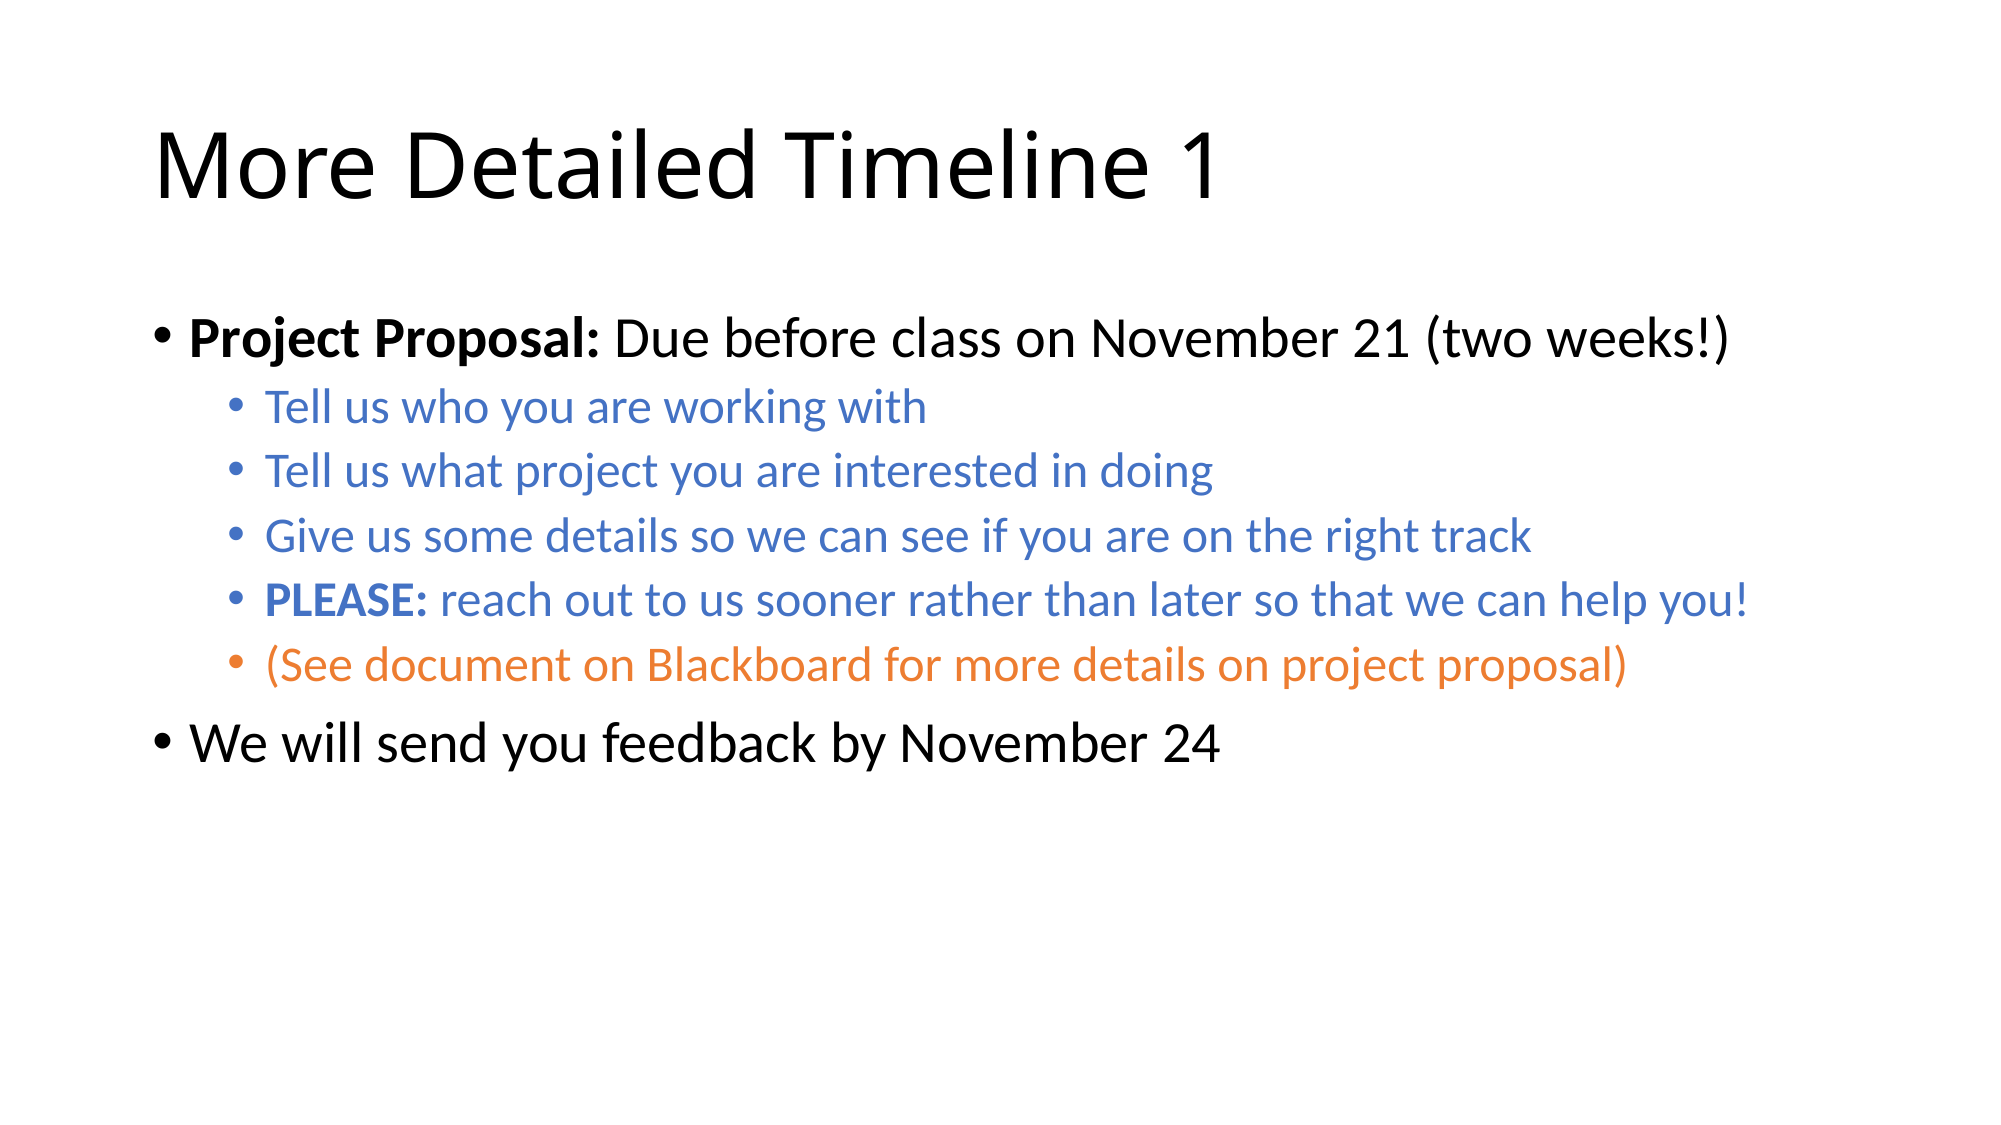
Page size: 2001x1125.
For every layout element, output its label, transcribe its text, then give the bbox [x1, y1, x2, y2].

title More Detailed Timeline 1 [137, 59, 1863, 278]
list Project Proposal: Due before class on November 21 (two weeks!) Tell us who you are working with Tell us what project you are interested in doing Give us some details so we can see if you are on the right track PLEASE: reach out to us sooner rather than later so that we can help you! (See document on Blackboard for more details on project proposal) We will send you feedback by November 24 [137, 299, 1863, 1014]
